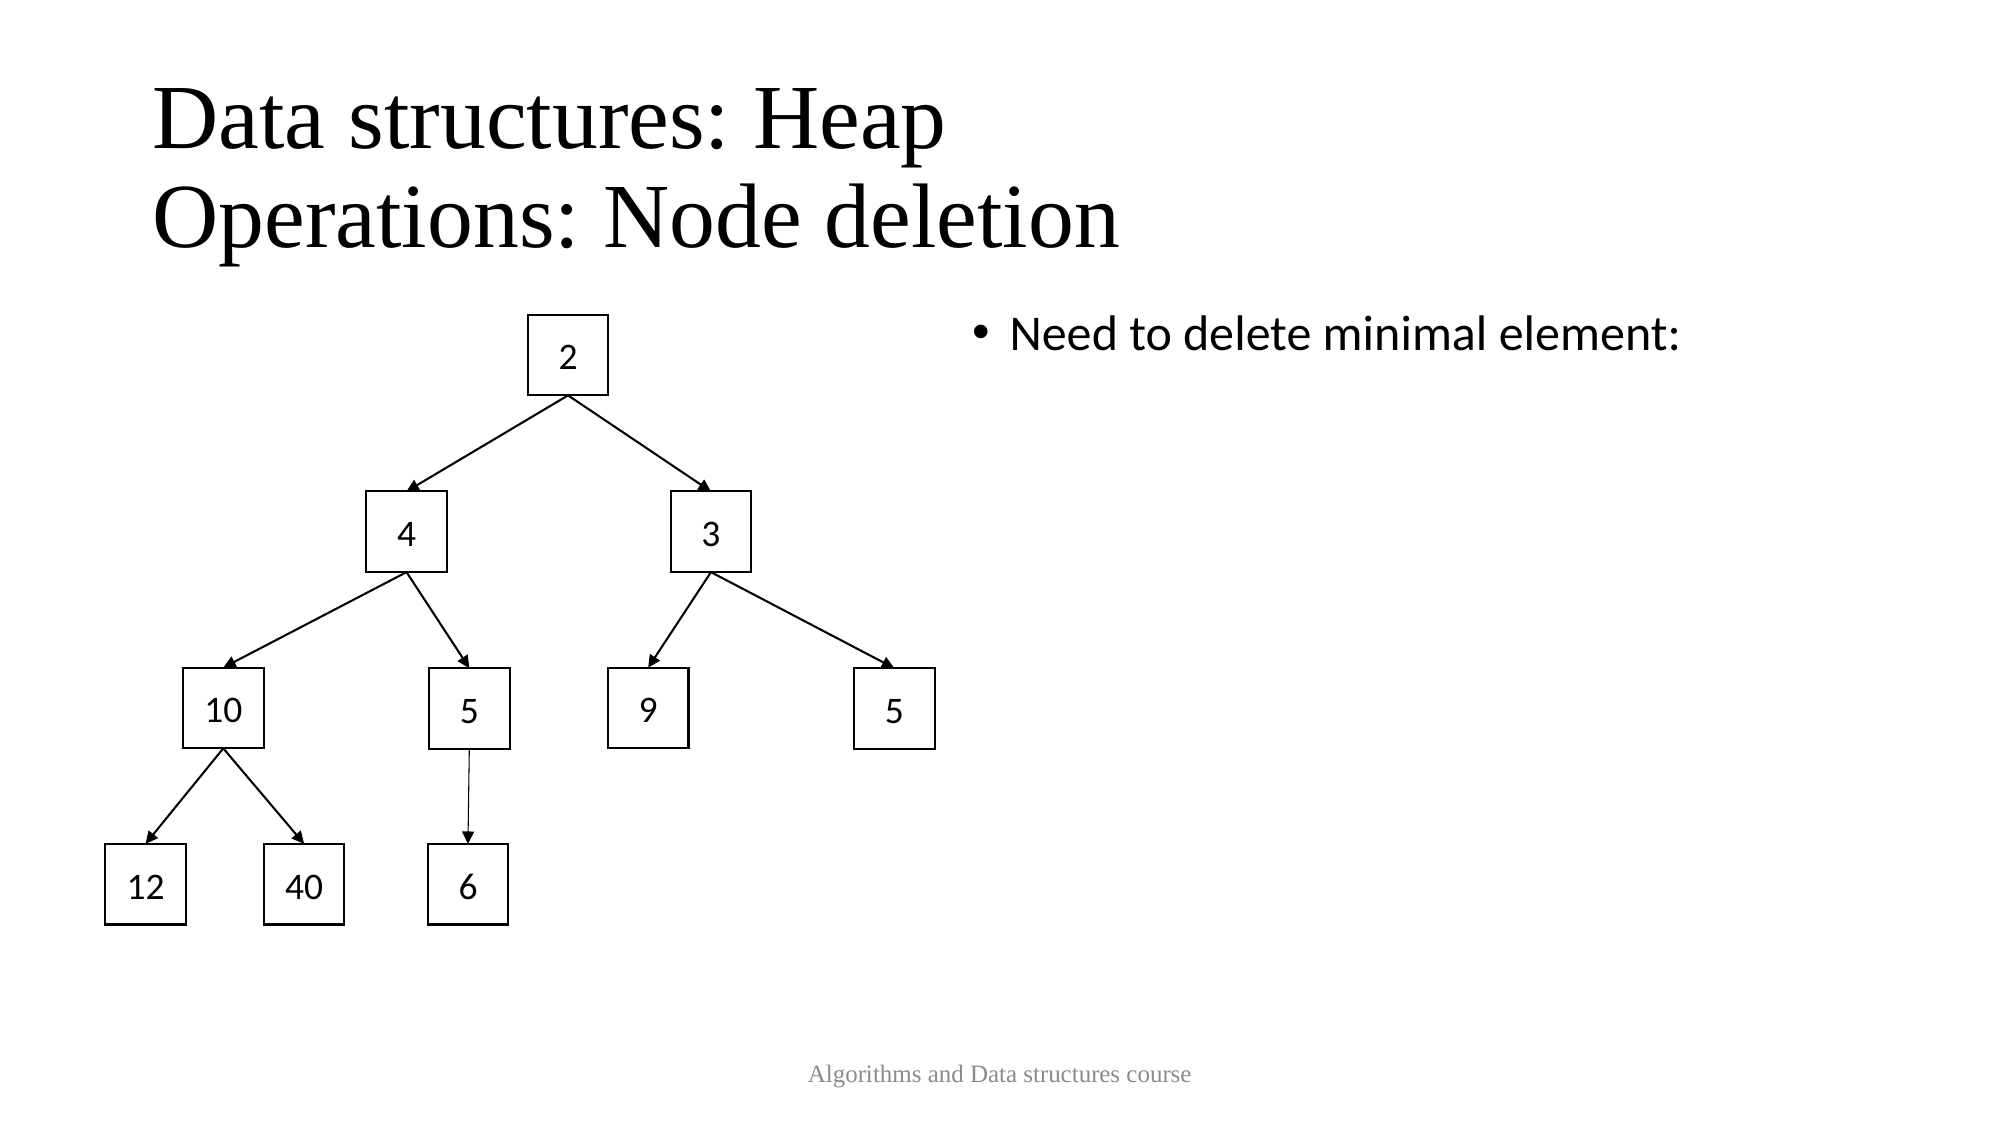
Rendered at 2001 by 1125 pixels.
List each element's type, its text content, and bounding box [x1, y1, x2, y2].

text_box 3 [670, 490, 752, 572]
text_box 12 [104, 843, 187, 926]
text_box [223, 748, 305, 844]
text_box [223, 572, 406, 668]
text_box 5 [428, 667, 511, 750]
text_box 4 [365, 490, 448, 572]
text_box 2 [527, 314, 609, 395]
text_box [648, 572, 710, 668]
text_box 40 [263, 843, 345, 926]
text_box 9 [607, 667, 690, 749]
footer Algorithms and Data structures course [662, 1042, 1338, 1103]
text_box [406, 395, 568, 492]
text_box 10 [182, 667, 265, 748]
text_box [406, 572, 470, 669]
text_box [568, 395, 711, 492]
text_box 5 [853, 667, 936, 750]
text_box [145, 748, 223, 844]
title Data structures: Heap Operations: Node deletion [137, 59, 1863, 278]
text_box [710, 572, 895, 669]
list Need to delete minimal element: [956, 299, 1863, 1014]
text_box 6 [427, 843, 509, 926]
